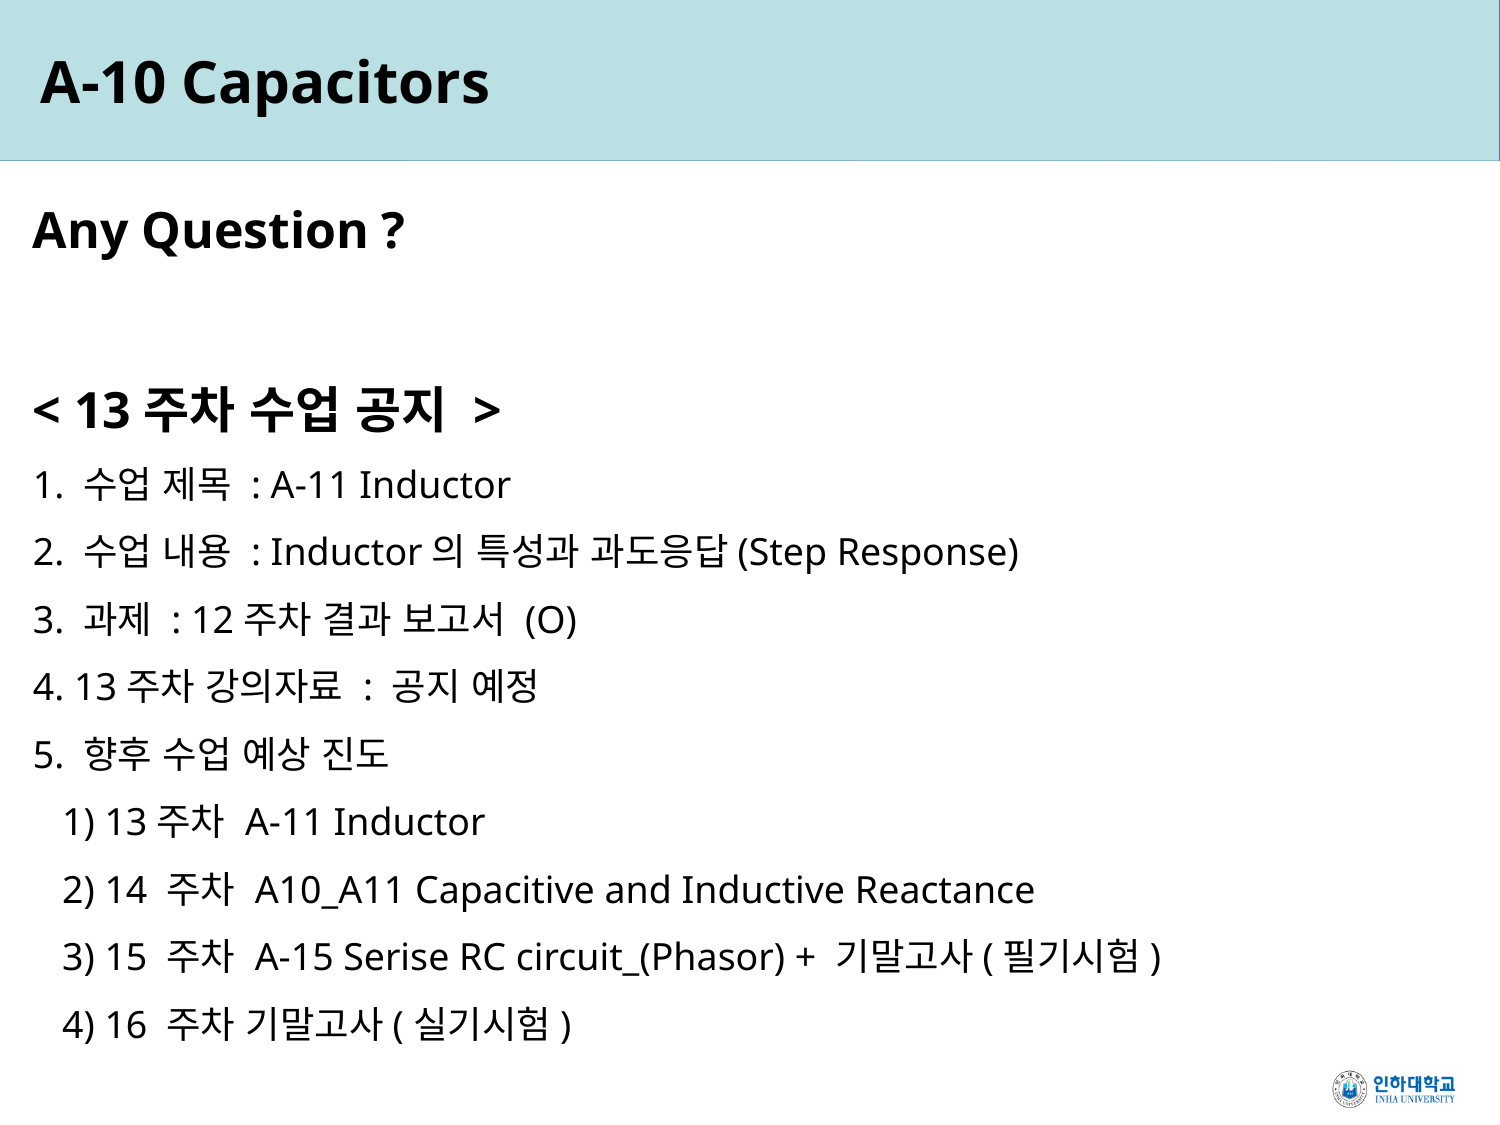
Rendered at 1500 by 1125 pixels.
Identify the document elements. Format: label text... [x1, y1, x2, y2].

text_box A-10 Capacitors [25, 37, 1499, 123]
text_box [0, 0, 1499, 161]
text_box Any Question ? < 13주차 수업 공지 > 1. 수업 제목 : A-11 Inductor 2. 수업 내용 : Inductor의 특성과 과도응답(Step Response) 3. 과제 : 12주차 결과 보고서 (O) 4. 13주차 강의자료 : 공지 예정 5. 향후 수업 예상 진도 1) 13주차 A-11 Inductor 2) 14 주차 A10_A11 Capacitive and Inductive Reactance 3) 15 주차 A-15 Serise RC circuit_(Phasor) + 기말고사(필기시험) 4) 16 주차 기말고사(실기시험) [18, 161, 1477, 1054]
picture [1328, 1066, 1459, 1112]
